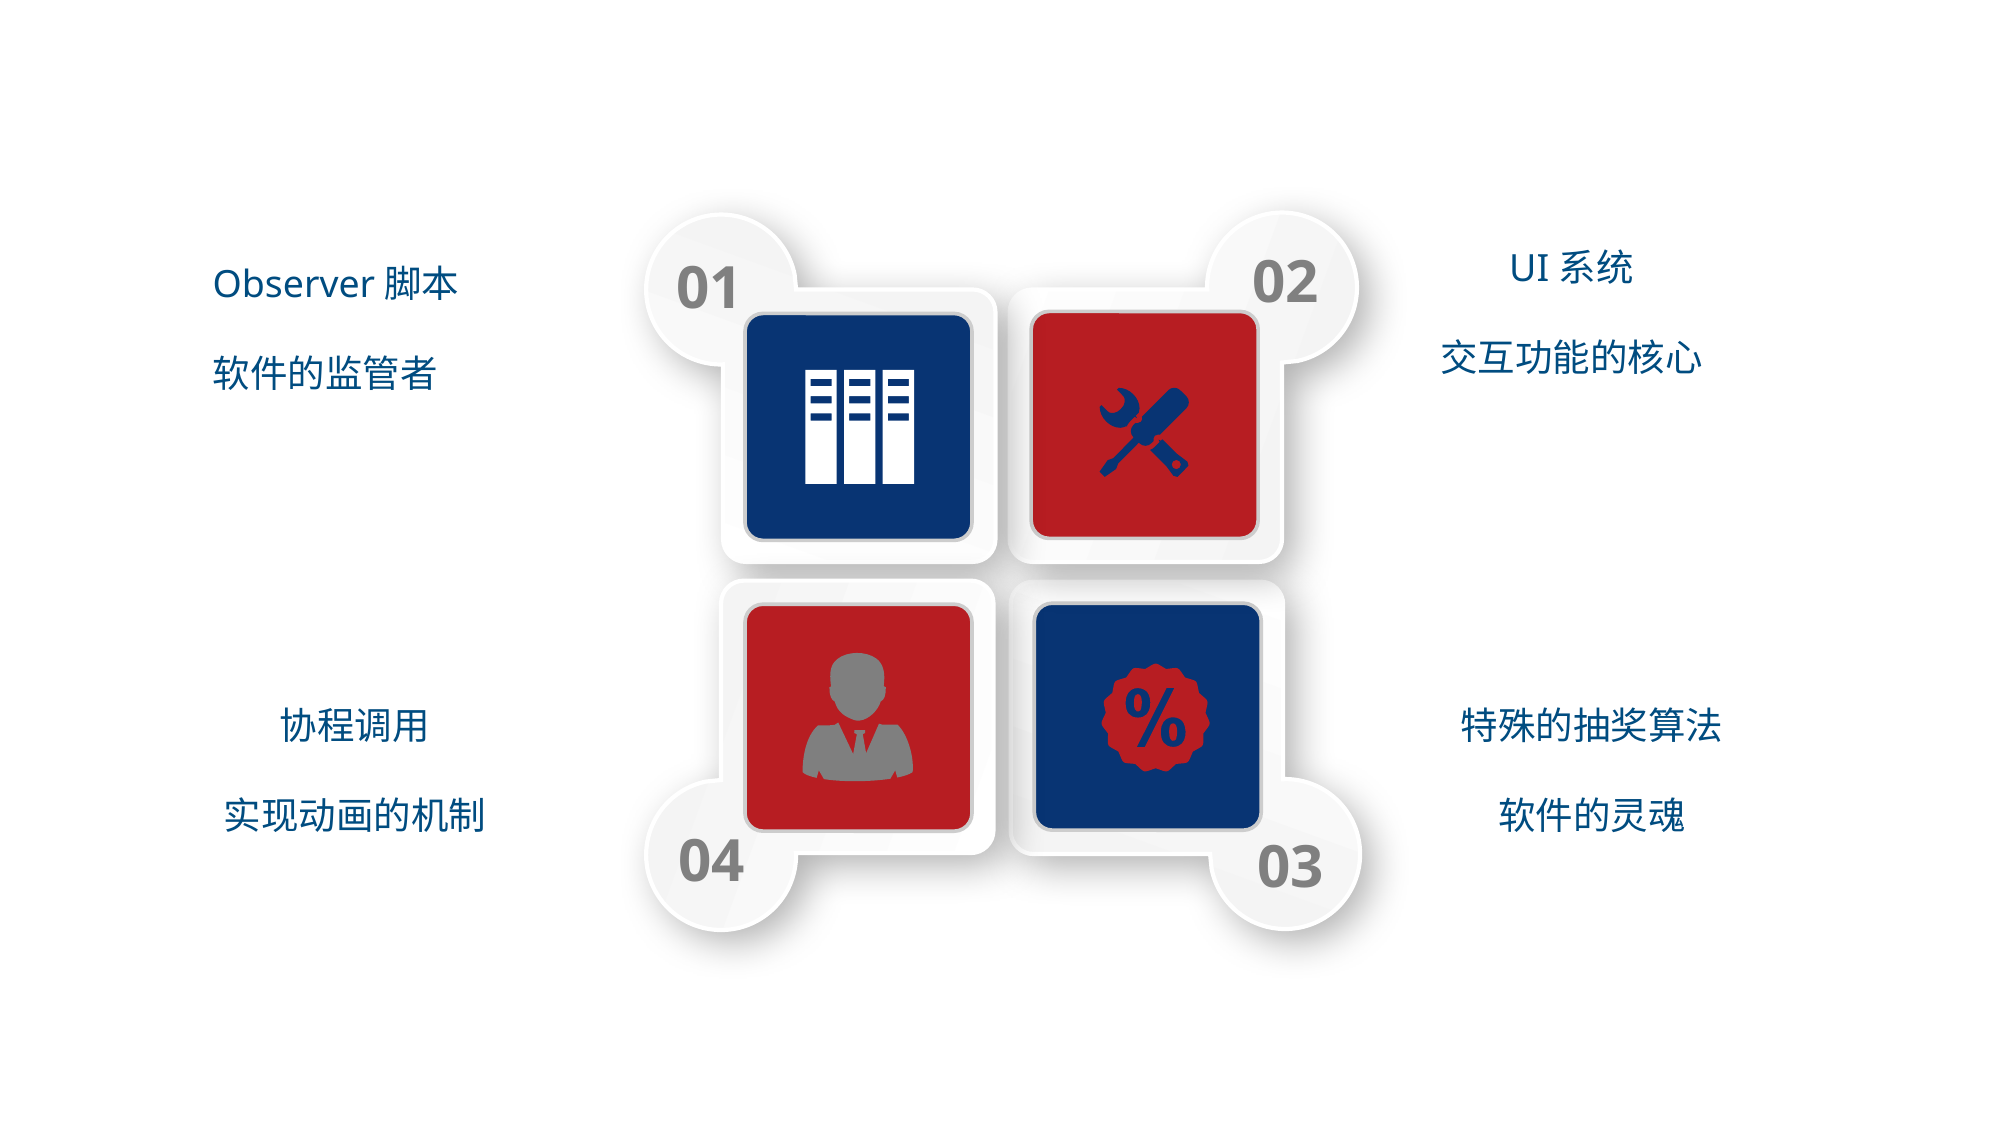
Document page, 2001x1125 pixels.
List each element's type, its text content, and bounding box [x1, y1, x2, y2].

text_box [626, 580, 994, 930]
text_box UI系统 交互功能的核心 [1403, 191, 1739, 386]
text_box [1009, 212, 1372, 562]
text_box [1010, 581, 1376, 929]
text_box 协程调用 实现动画的机制 [208, 694, 501, 925]
text_box Observer脚本 软件的监管者 [197, 252, 475, 403]
text_box 特殊的抽奖算法 软件的灵魂 [1428, 694, 1738, 925]
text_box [646, 214, 996, 562]
